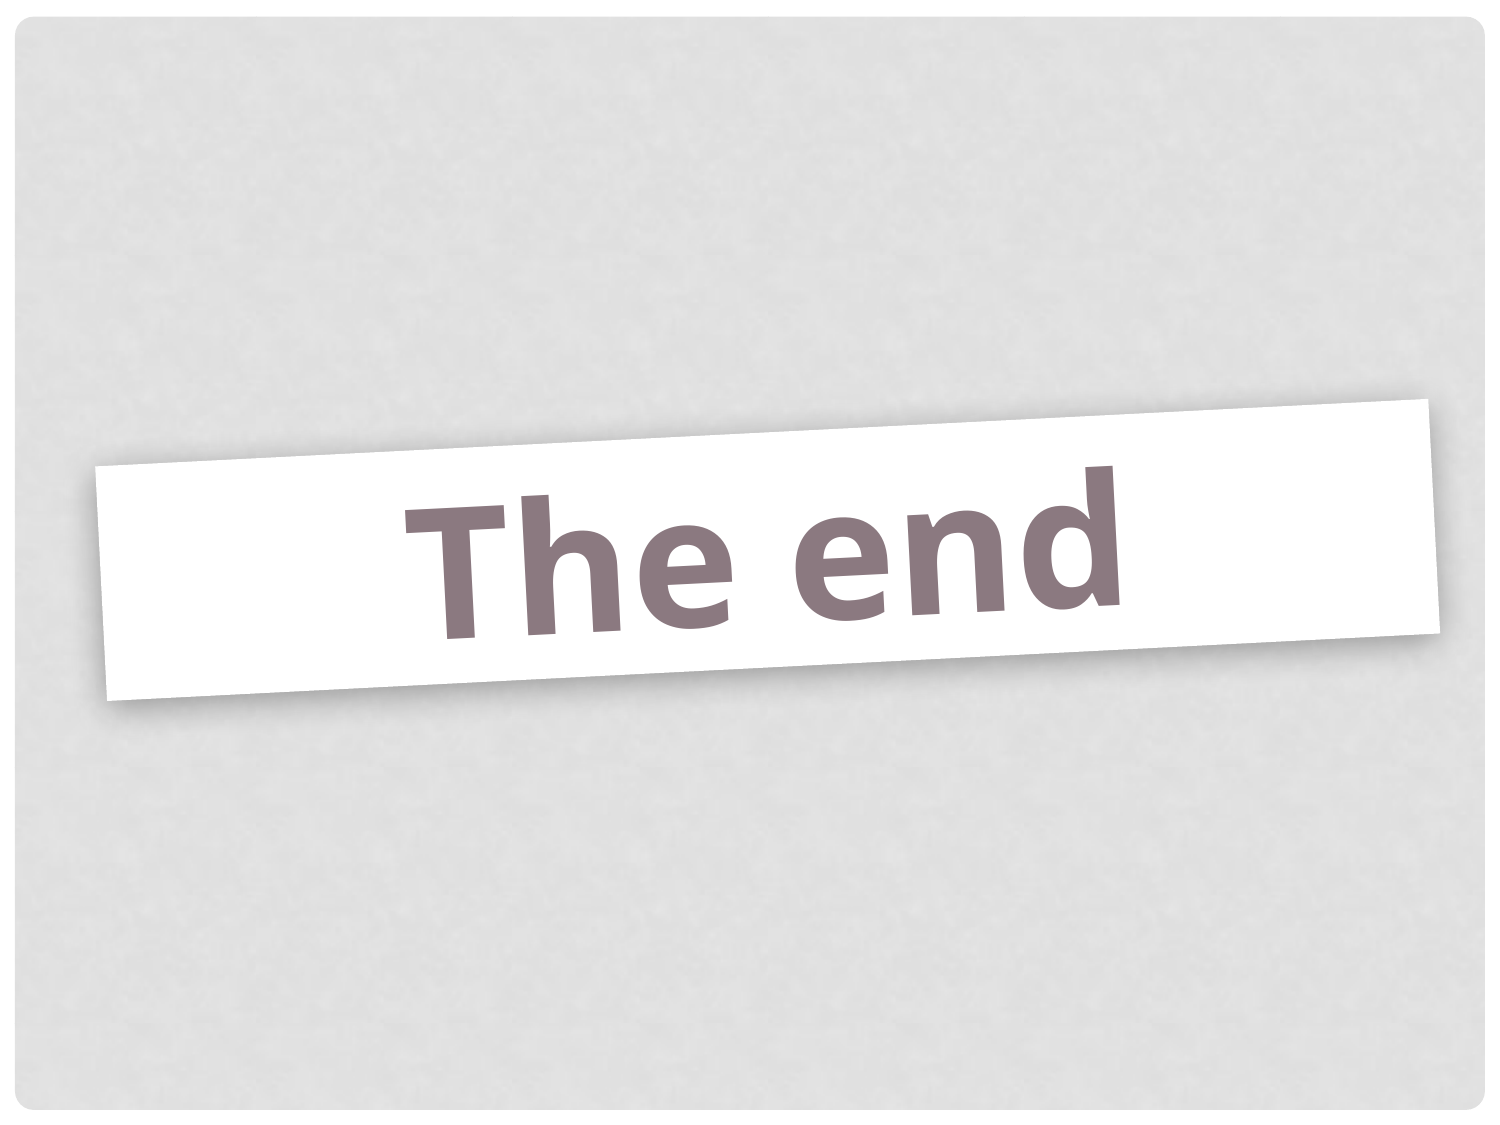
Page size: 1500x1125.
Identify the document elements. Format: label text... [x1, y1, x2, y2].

text_box The end [93, 396, 1443, 704]
